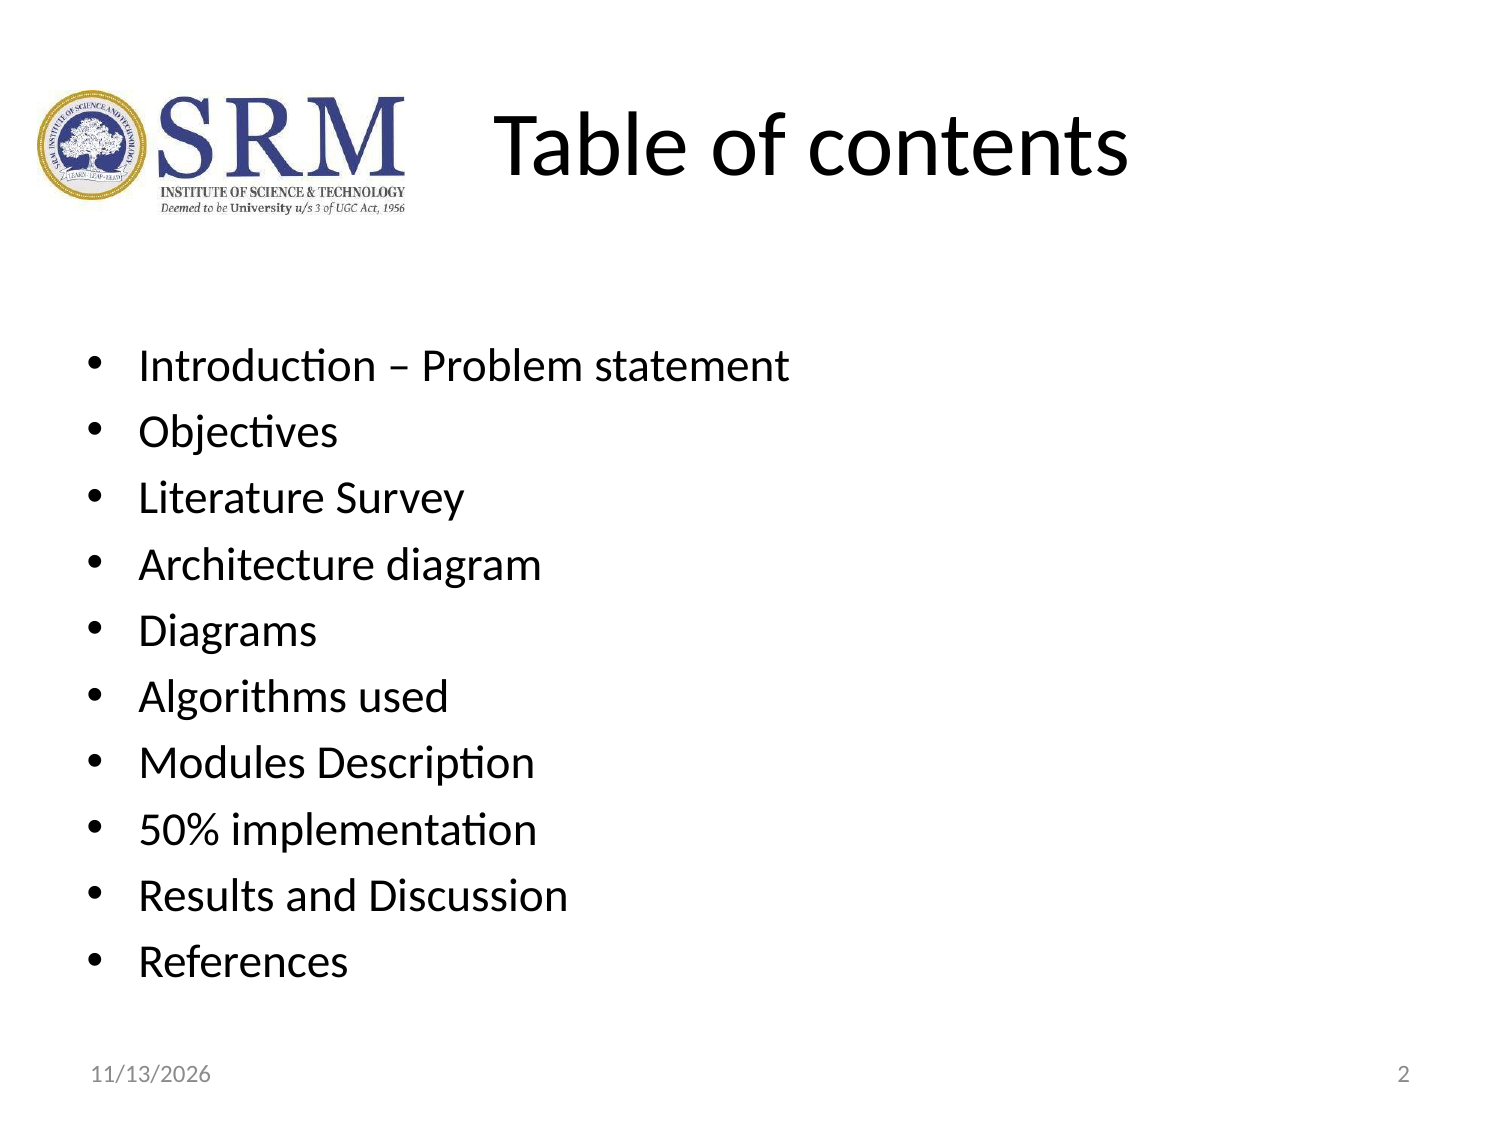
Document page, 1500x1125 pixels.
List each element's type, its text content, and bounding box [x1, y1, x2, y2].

slide_number 2 [1074, 1042, 1425, 1103]
picture [37, 90, 405, 215]
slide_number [75, 1042, 425, 1103]
title Table of contents [75, 45, 1425, 233]
list Introduction – Problem statement Objectives Literature Survey Architecture diagram Diagrams Algorithms used Modules Description 50% implementation Results and Discussion References [71, 260, 1422, 1000]
